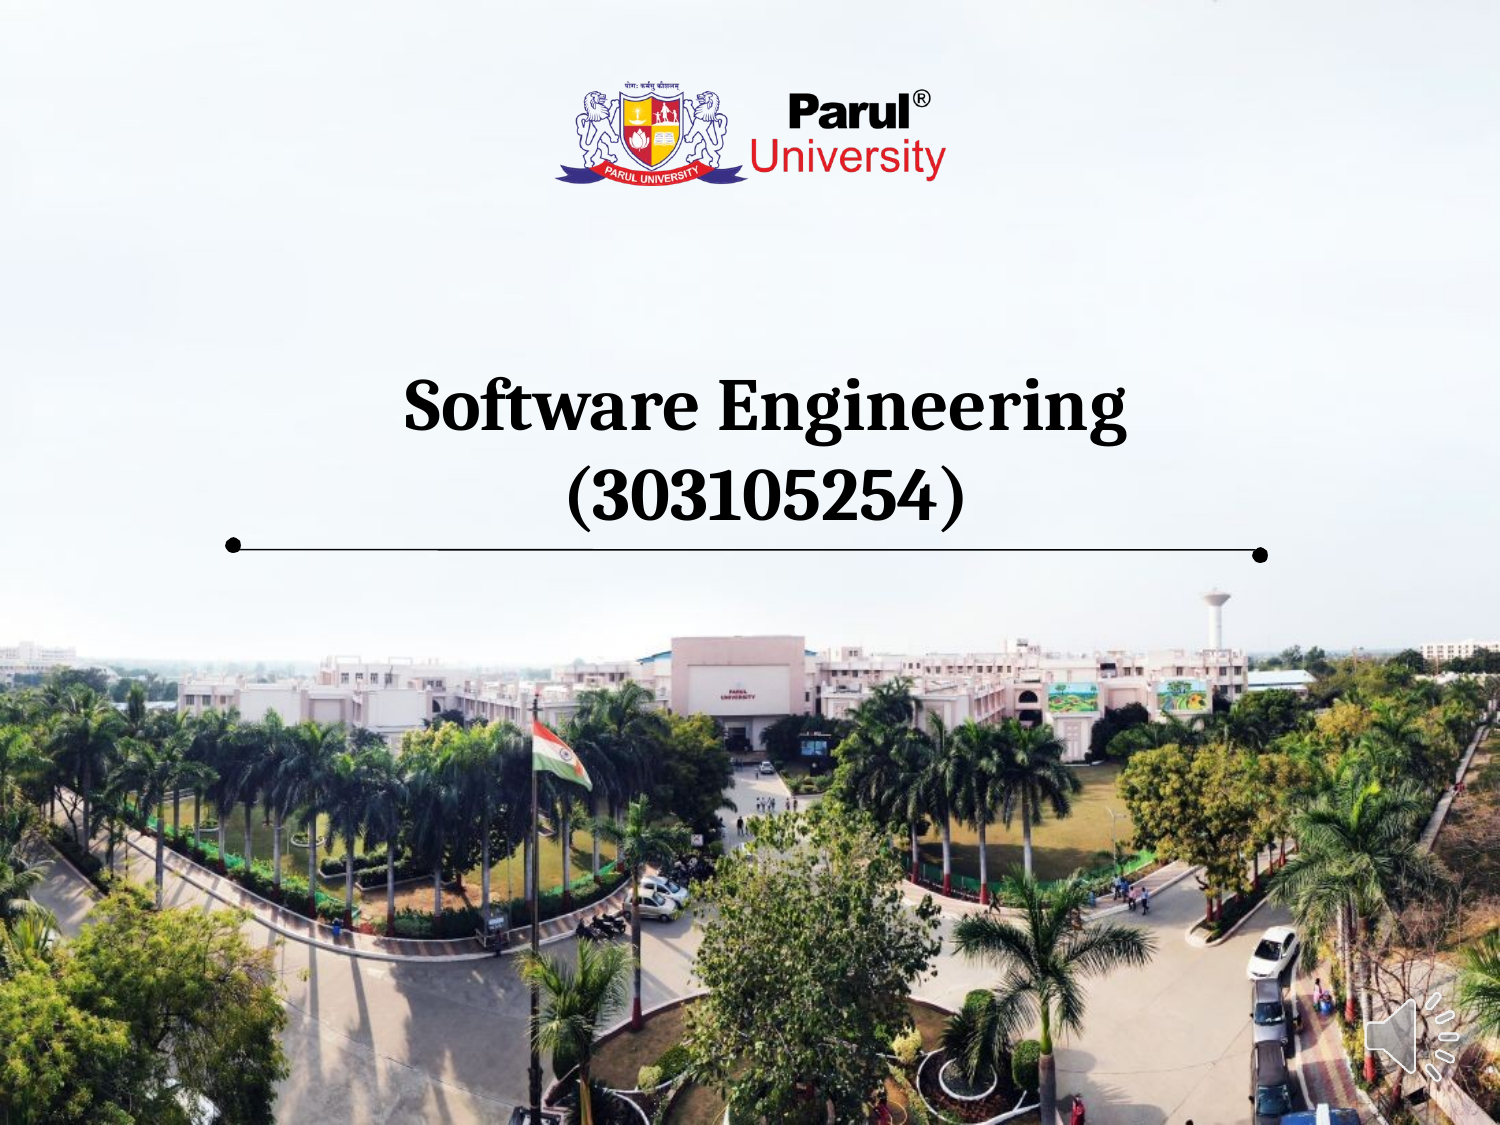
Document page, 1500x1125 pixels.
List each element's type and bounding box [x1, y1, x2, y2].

text_box [0, 0, 1500, 1125]
